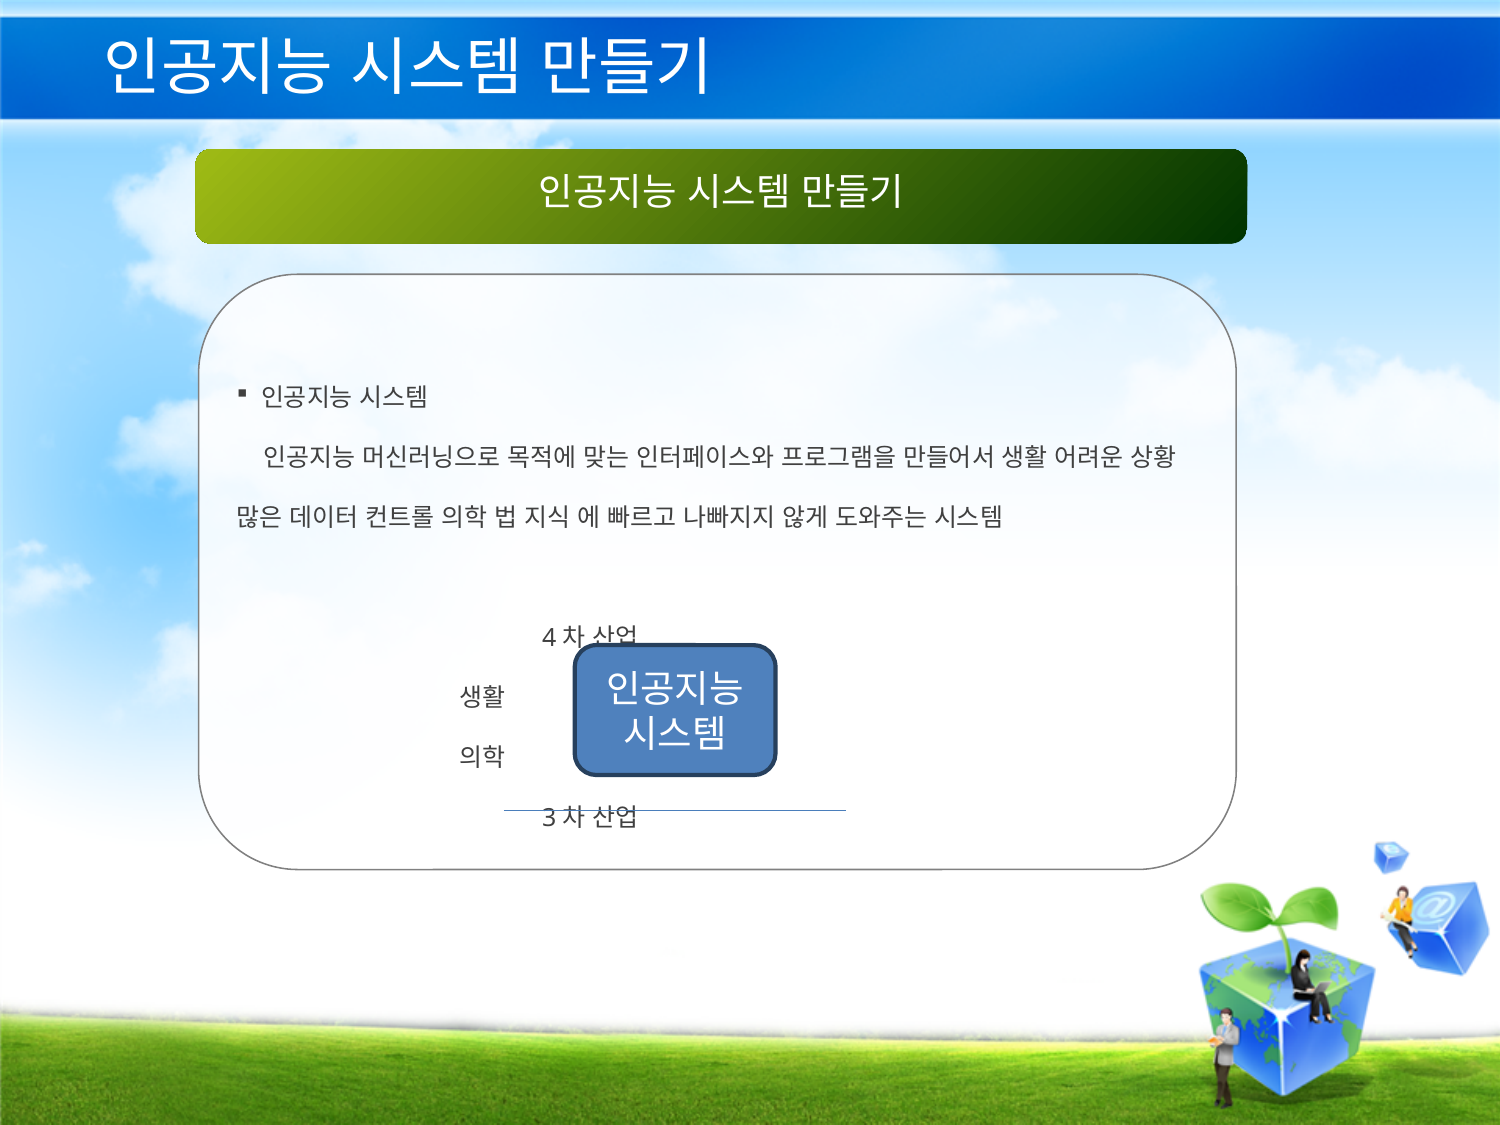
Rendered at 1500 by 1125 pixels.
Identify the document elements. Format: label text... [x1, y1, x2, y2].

picture [0, 0, 1500, 1125]
text_box 인공지능 시스템 [572, 642, 778, 778]
text_box [226, 839, 1209, 870]
title 인공지능 시스템 만들기 [88, 19, 1412, 110]
text_box 인공지능 시스템 인공지능 머신러닝으로 목적에 맞는 인터페이스와 프로그램을 만들어서 생활 어려운 상황 많은 데이터 컨트롤 의학 법 지식 에 빠르고 나빠지지 않게 도와주는 시스템 4차 산업 생활 자연 의학 성장 3차 산업 [221, 344, 1223, 839]
text_box 인공지능 시스템 만들기 [220, 160, 1224, 221]
text_box [193, 146, 1250, 246]
text_box [198, 274, 1237, 834]
